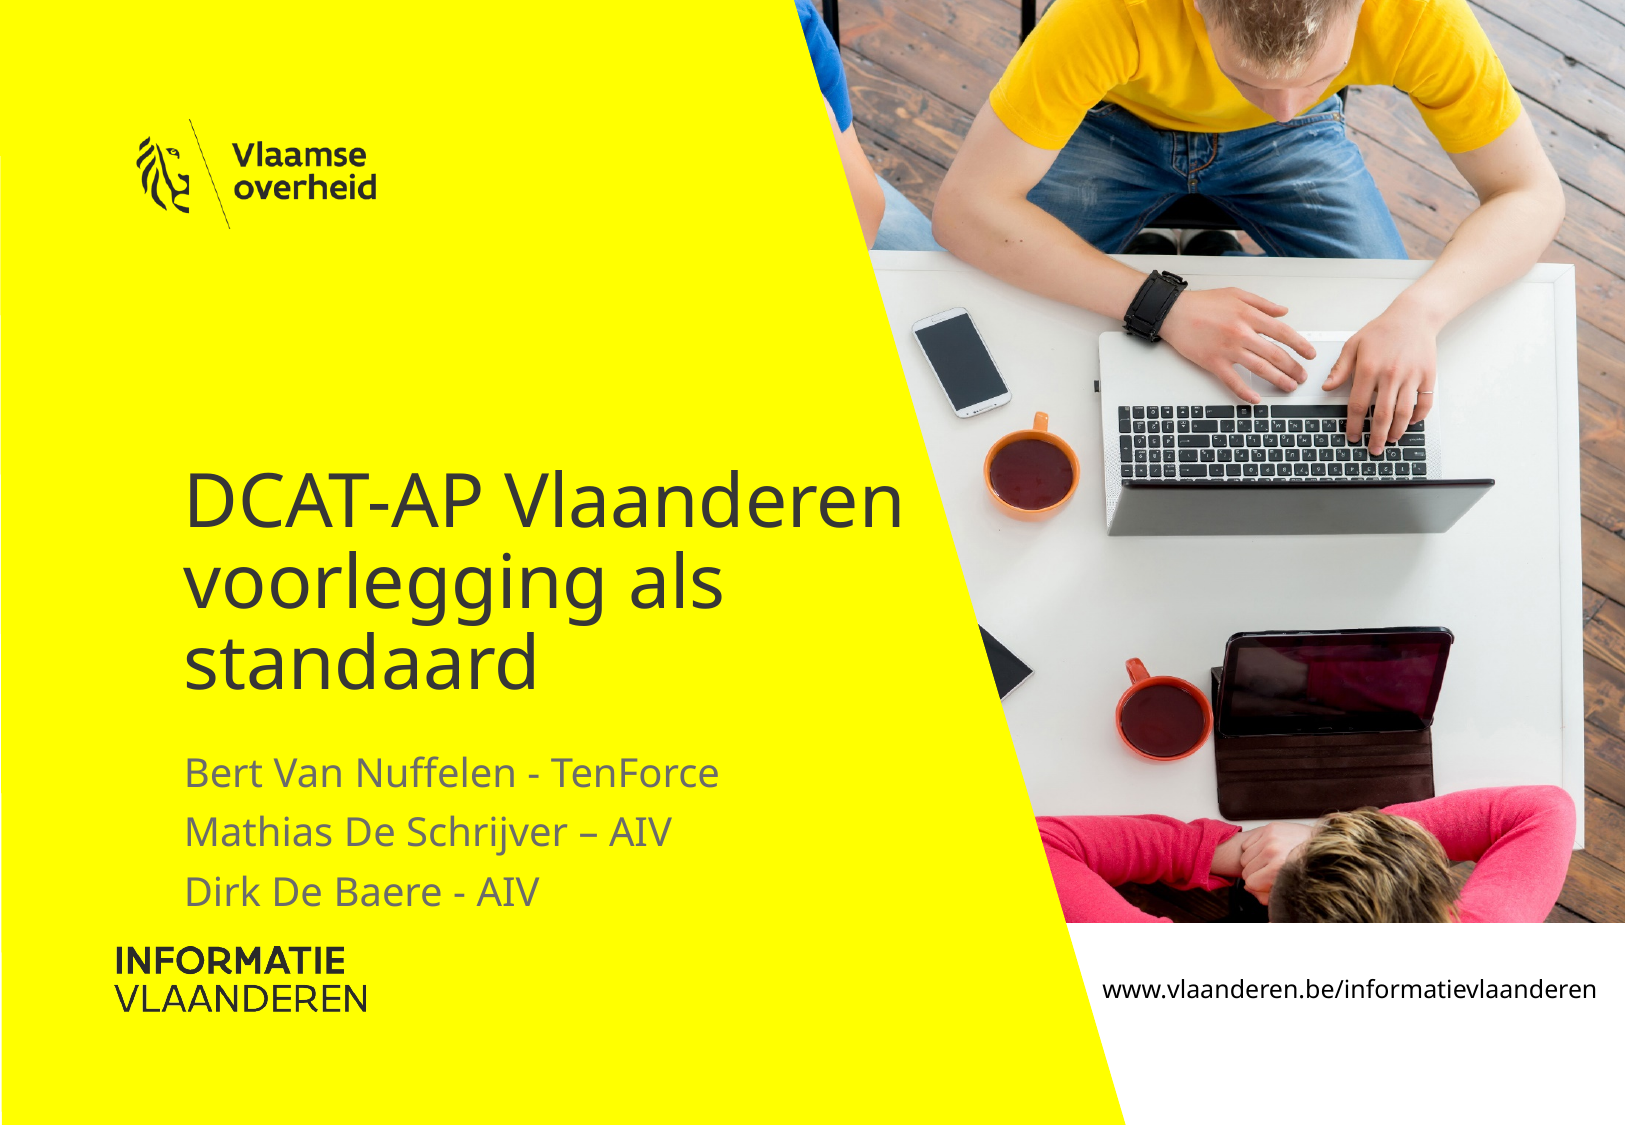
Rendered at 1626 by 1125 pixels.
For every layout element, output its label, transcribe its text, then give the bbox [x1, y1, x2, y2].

picture [114, 946, 366, 1012]
subtitle Bert Van Nuffelen - TenForce Mathias De Schrijver – AIV Dirk De Baere - AIV [168, 739, 1005, 923]
picture [795, 0, 1625, 923]
title DCAT-AP Vlaanderen voorlegging als standaard [168, 254, 1103, 713]
picture [114, 113, 435, 234]
